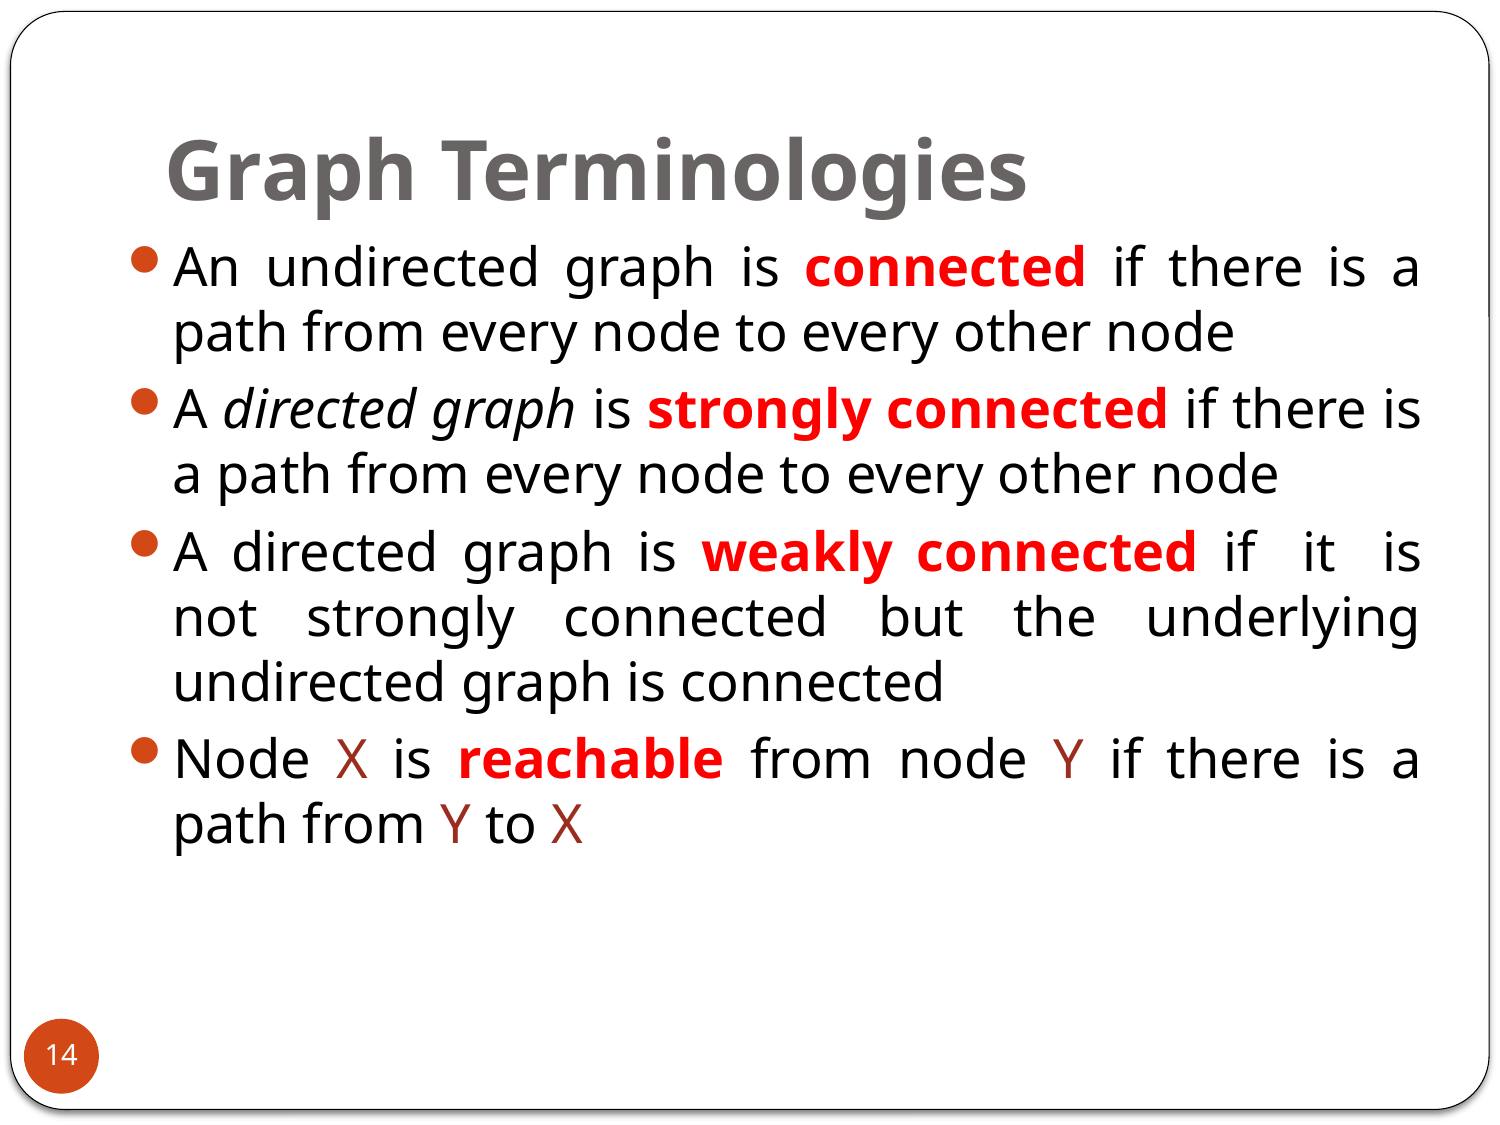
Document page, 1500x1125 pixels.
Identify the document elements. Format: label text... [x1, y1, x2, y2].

list An undirected graph is connected if there is a path from every node to every other node A directed graph is strongly connected if there is a path from every node to every other node A directed graph is weakly connected if it is not strongly connected but the underlying undirected graph is connected Node X is reachable from node Y if there is a path from Y to X [112, 224, 1438, 1063]
title Graph Terminologies [150, 45, 1425, 233]
slide_number 14 [23, 1018, 99, 1094]
